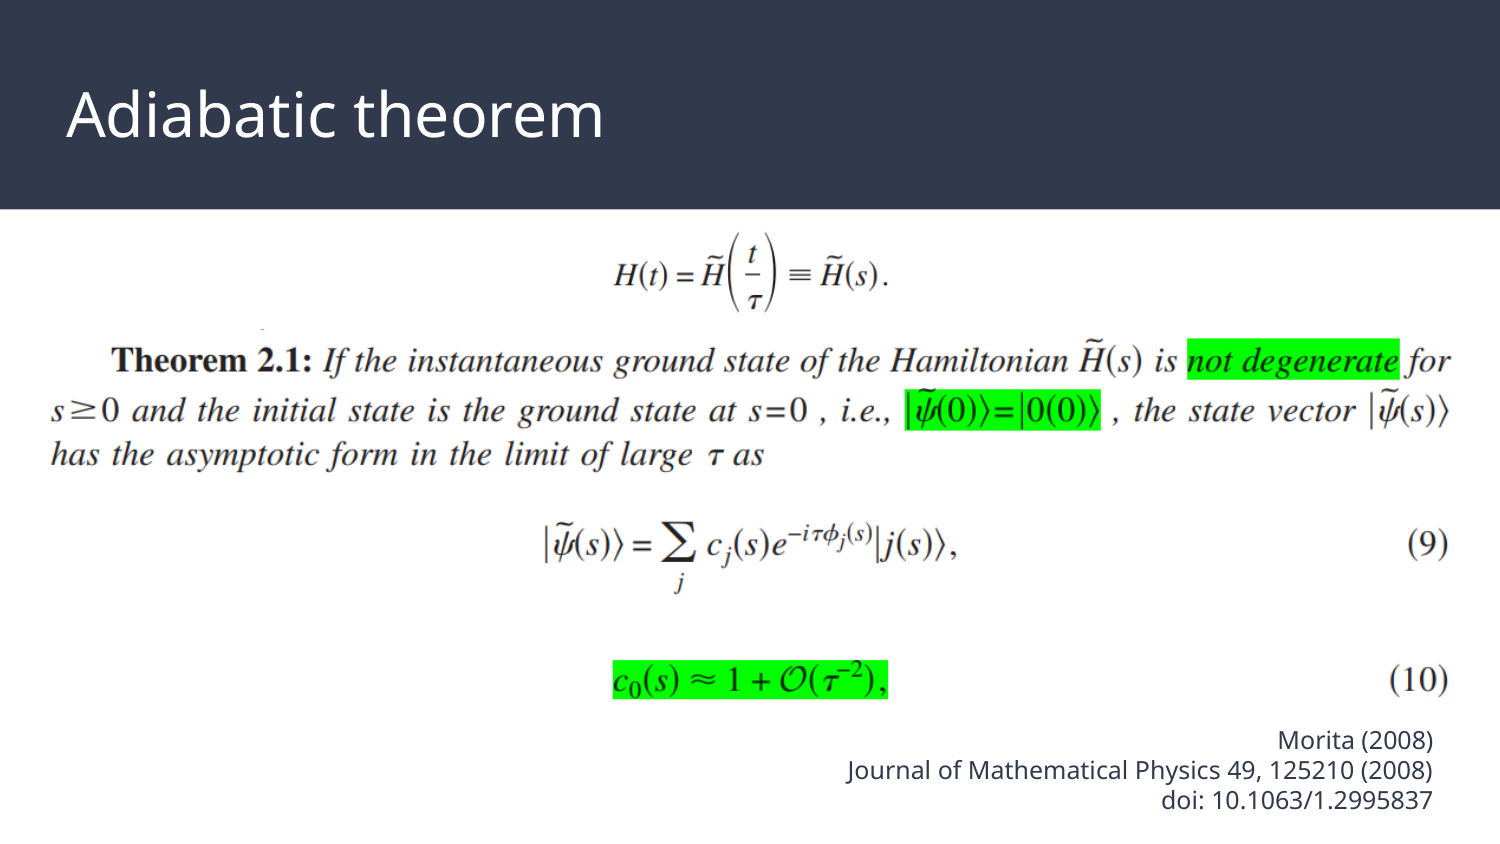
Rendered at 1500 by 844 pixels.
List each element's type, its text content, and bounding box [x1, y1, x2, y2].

picture [599, 224, 901, 323]
title Adiabatic theorem [51, 59, 1449, 163]
text_box Morita (2008) Journal of Mathematical Physics 49, 125210 (2008) doi: 10.1063/1.2995837 [823, 739, 1449, 828]
picture [41, 329, 1459, 731]
